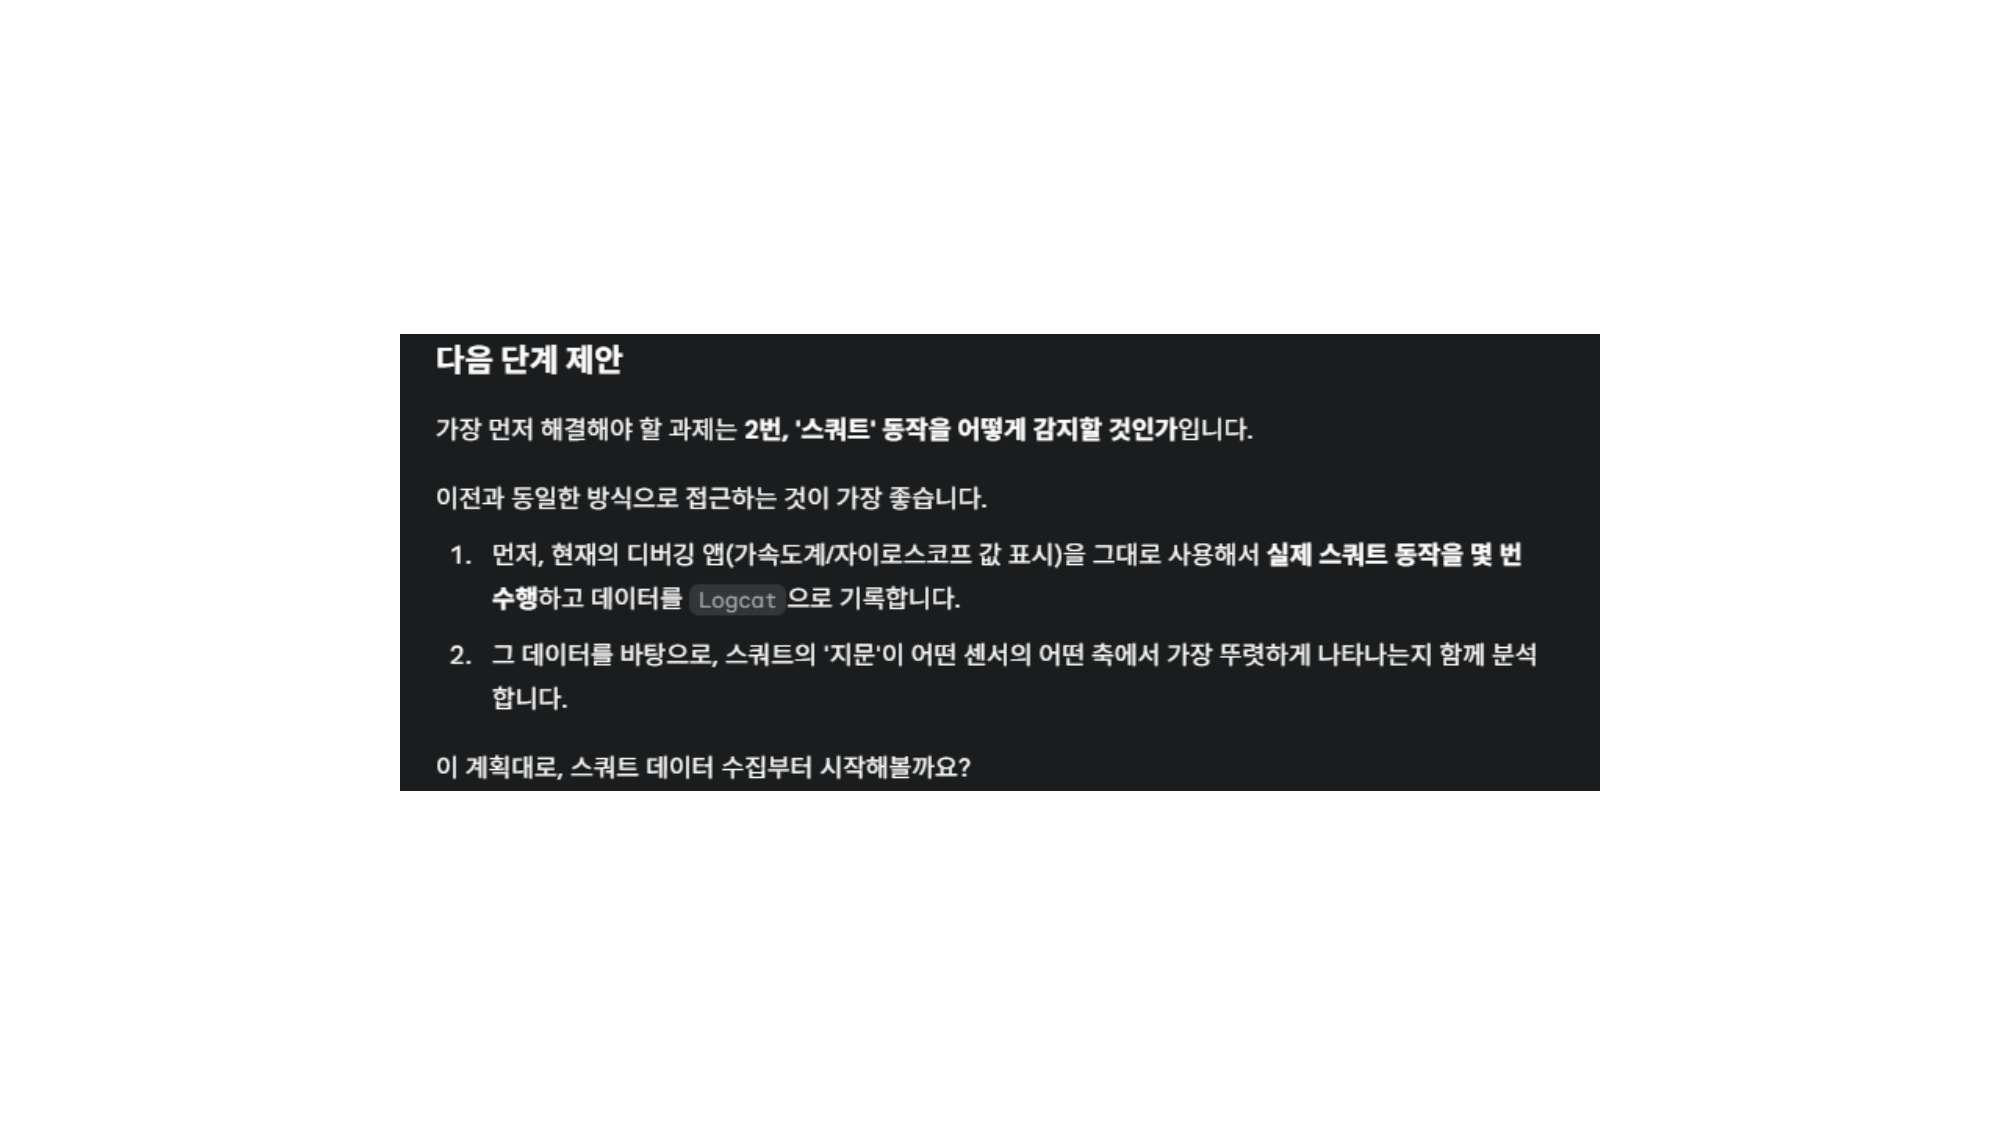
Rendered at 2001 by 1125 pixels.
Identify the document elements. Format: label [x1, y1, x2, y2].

picture [400, 334, 1600, 791]
